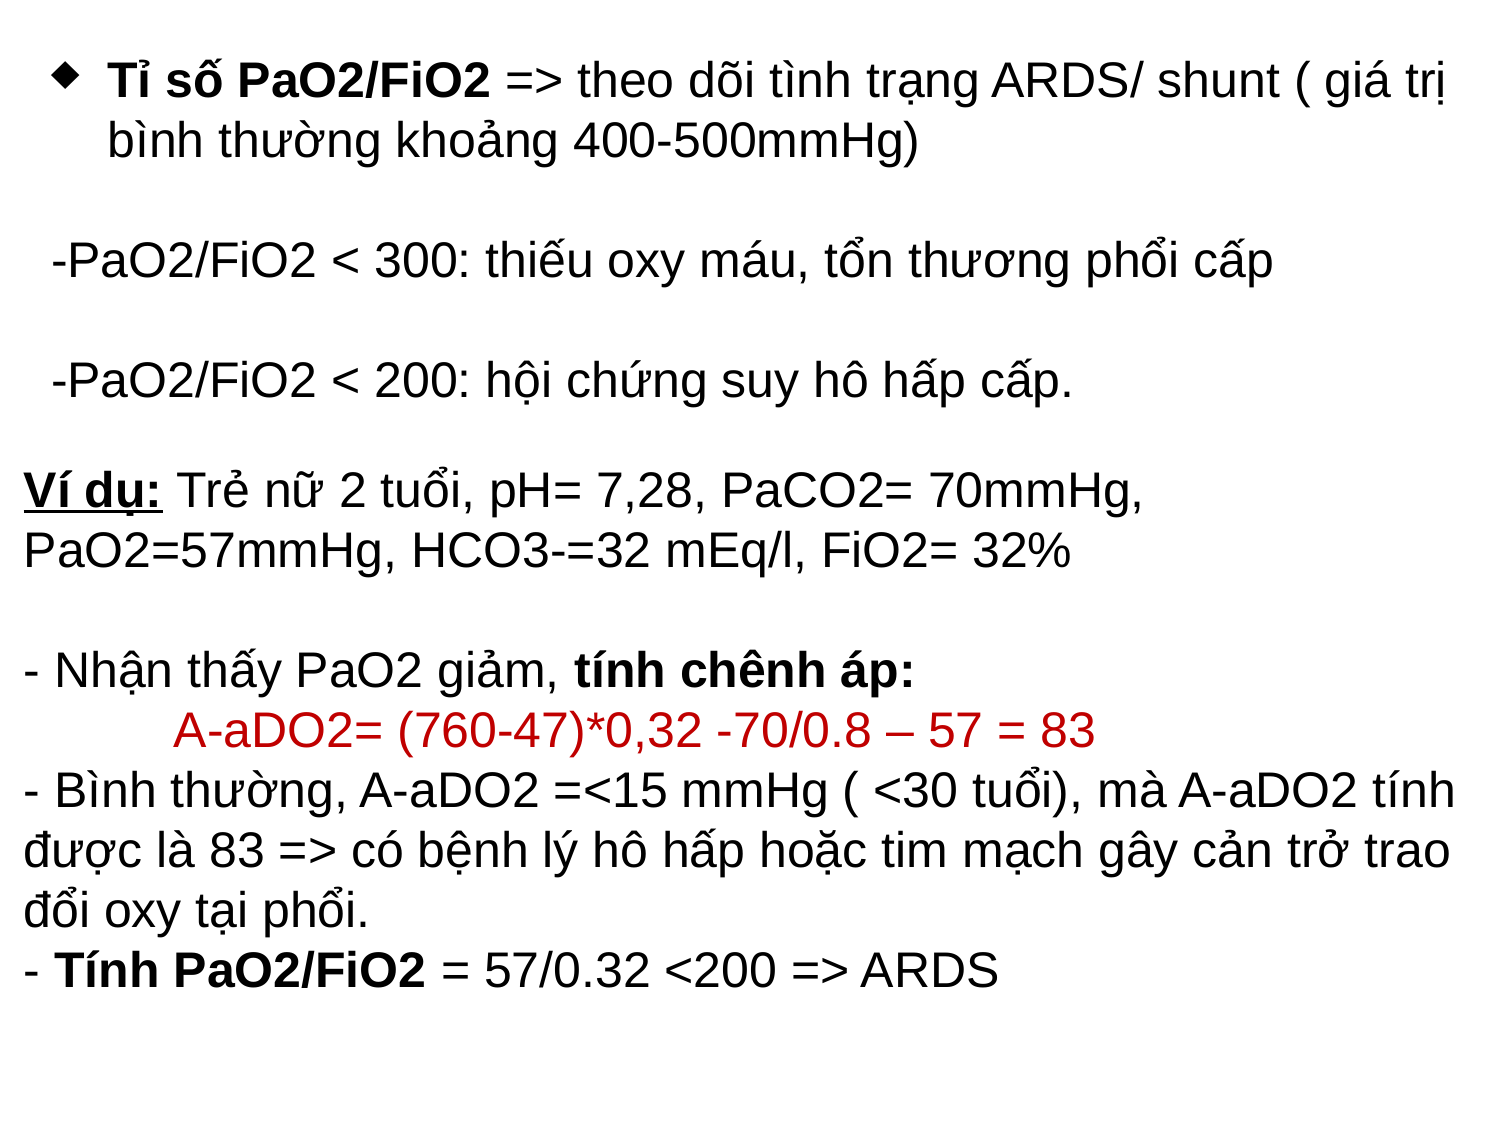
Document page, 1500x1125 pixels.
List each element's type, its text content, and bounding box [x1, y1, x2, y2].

text_box Ví dụ: Trẻ nữ 2 tuổi, pH= 7,28, PaCO2= 70mmHg, PaO2=57mmHg, HCO3-=32 mEq/l, FiO2= 32% - Nhận thấy PaO2 giảm, tính chênh áp: A-aDO2= (760-47)*0,32 -70/0.8 – 57 = 83 - Bình thường, A-aDO2 =<15 mmHg ( <30 tuổi), mà A-aDO2 tính được là 83 => có bệnh lý hô hấp hoặc tim mạch gây cản trở trao đổi oxy tại phổi. - Tính PaO2/FiO2 = 57/0.32 <200 => ARDS [9, 449, 1497, 1005]
text_box Tỉ số PaO2/FiO2 => theo dõi tình trạng ARDS/ shunt ( giá trị bình thường khoảng 400-500mmHg) -PaO2/FiO2 < 300: thiếu oxy máu, tổn thương phổi cấp -PaO2/FiO2 < 200: hội chứng suy hô hấp cấp. [36, 39, 1488, 415]
